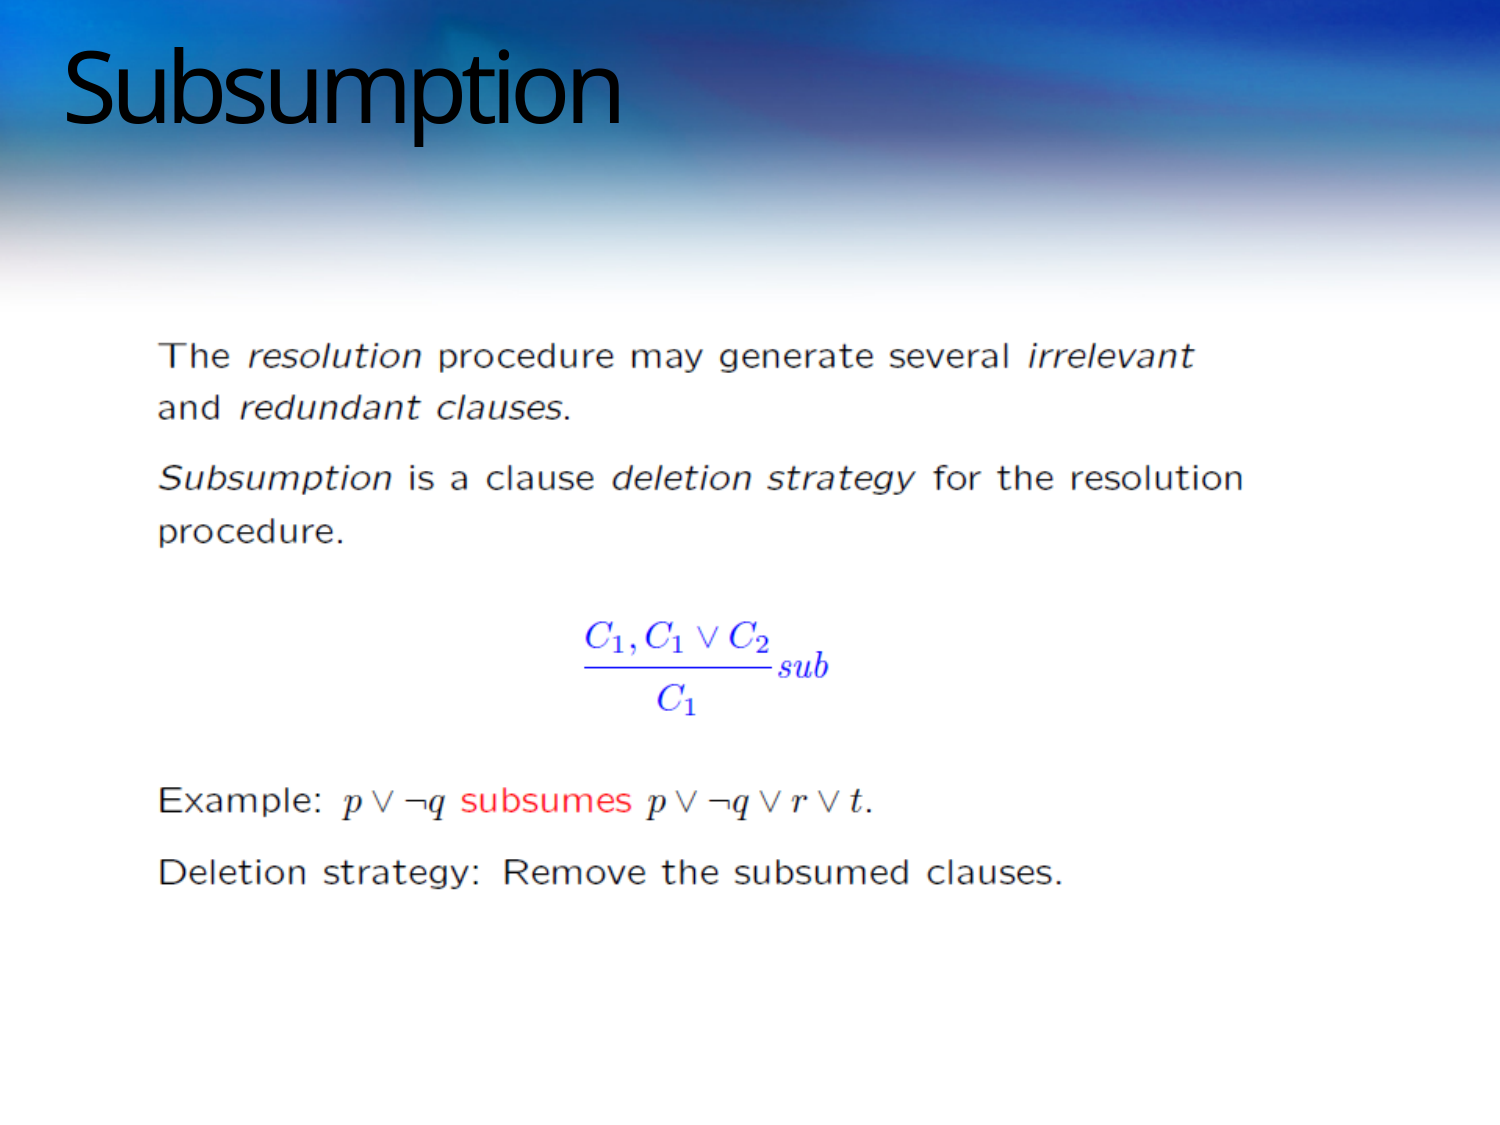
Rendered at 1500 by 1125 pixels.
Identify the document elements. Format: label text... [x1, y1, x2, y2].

picture [0, 0, 1500, 1125]
title Subsumption [62, 37, 1438, 148]
